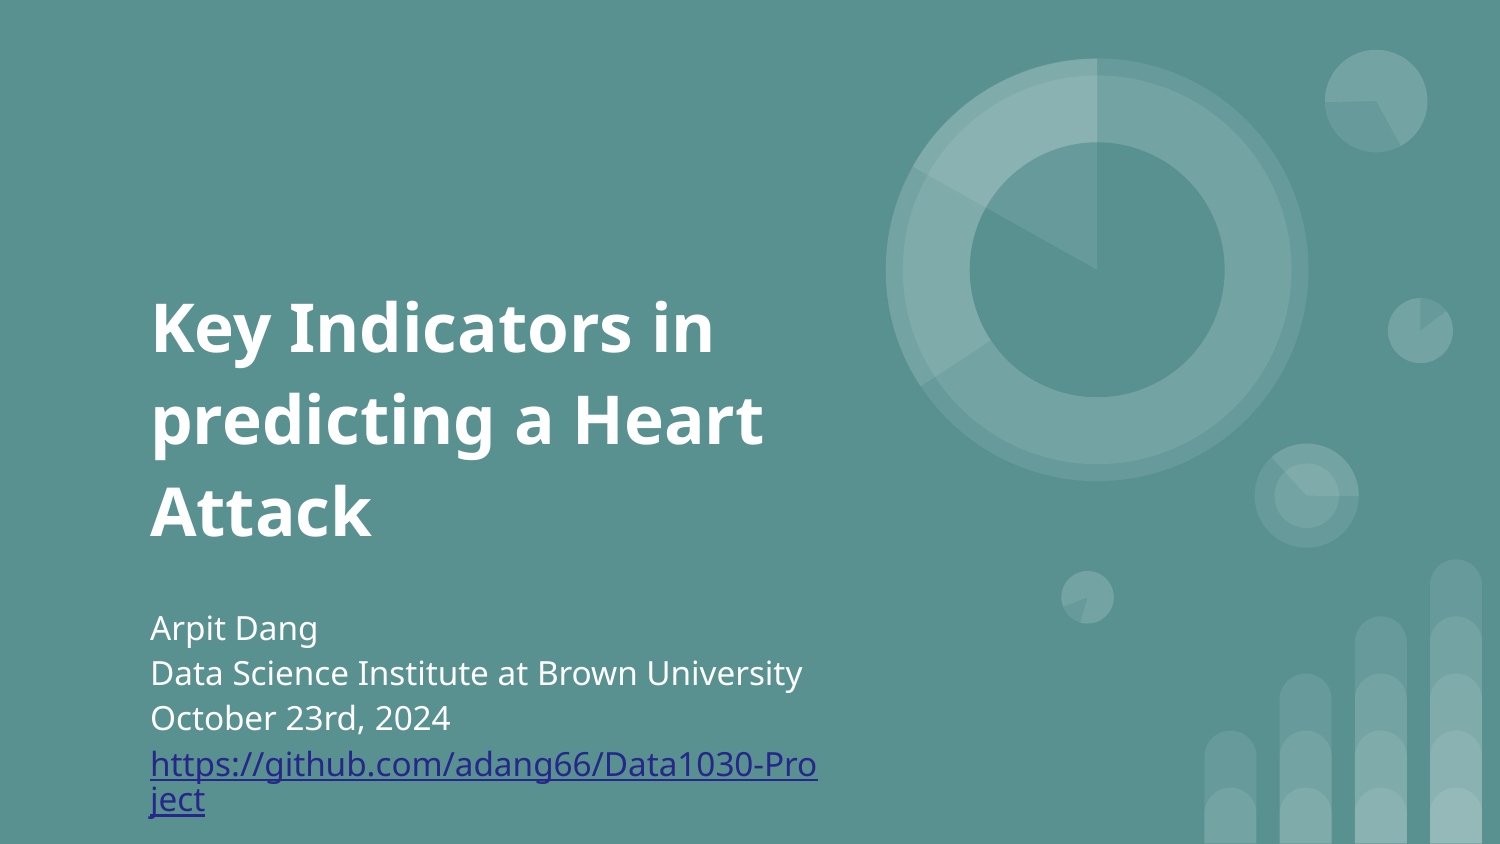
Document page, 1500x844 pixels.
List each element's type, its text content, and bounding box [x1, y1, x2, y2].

title Key Indicators in predicting a Heart Attack [135, 264, 834, 572]
subtitle Arpit Dang Data Science Institute at Brown University October 23rd, 2024 https://github.com/adang66/Data1030-Project [135, 589, 834, 803]
